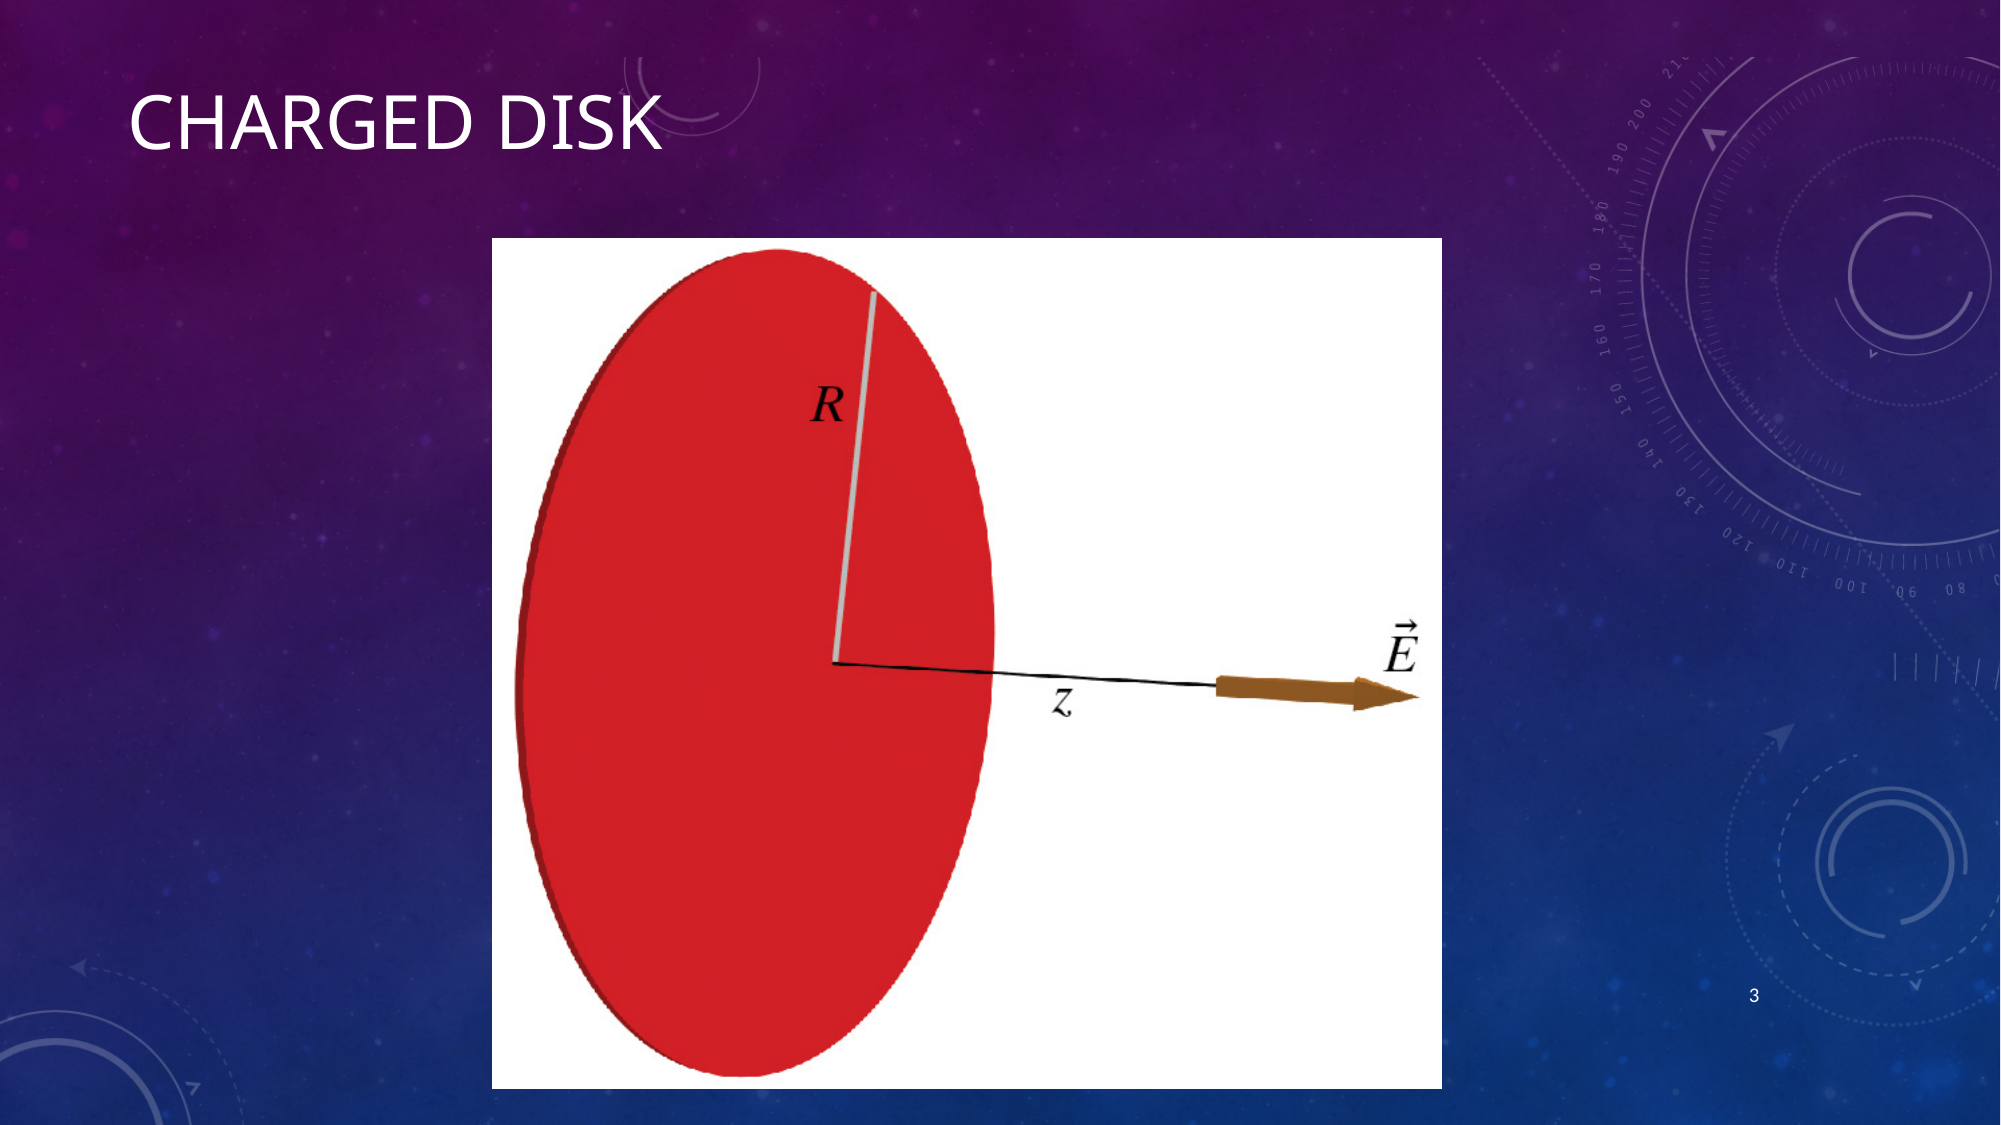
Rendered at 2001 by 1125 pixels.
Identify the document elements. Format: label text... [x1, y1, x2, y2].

slide_number 2 [1684, 963, 1775, 1025]
picture [0, 0, 2001, 1125]
title Charged Disk [112, 0, 1775, 239]
